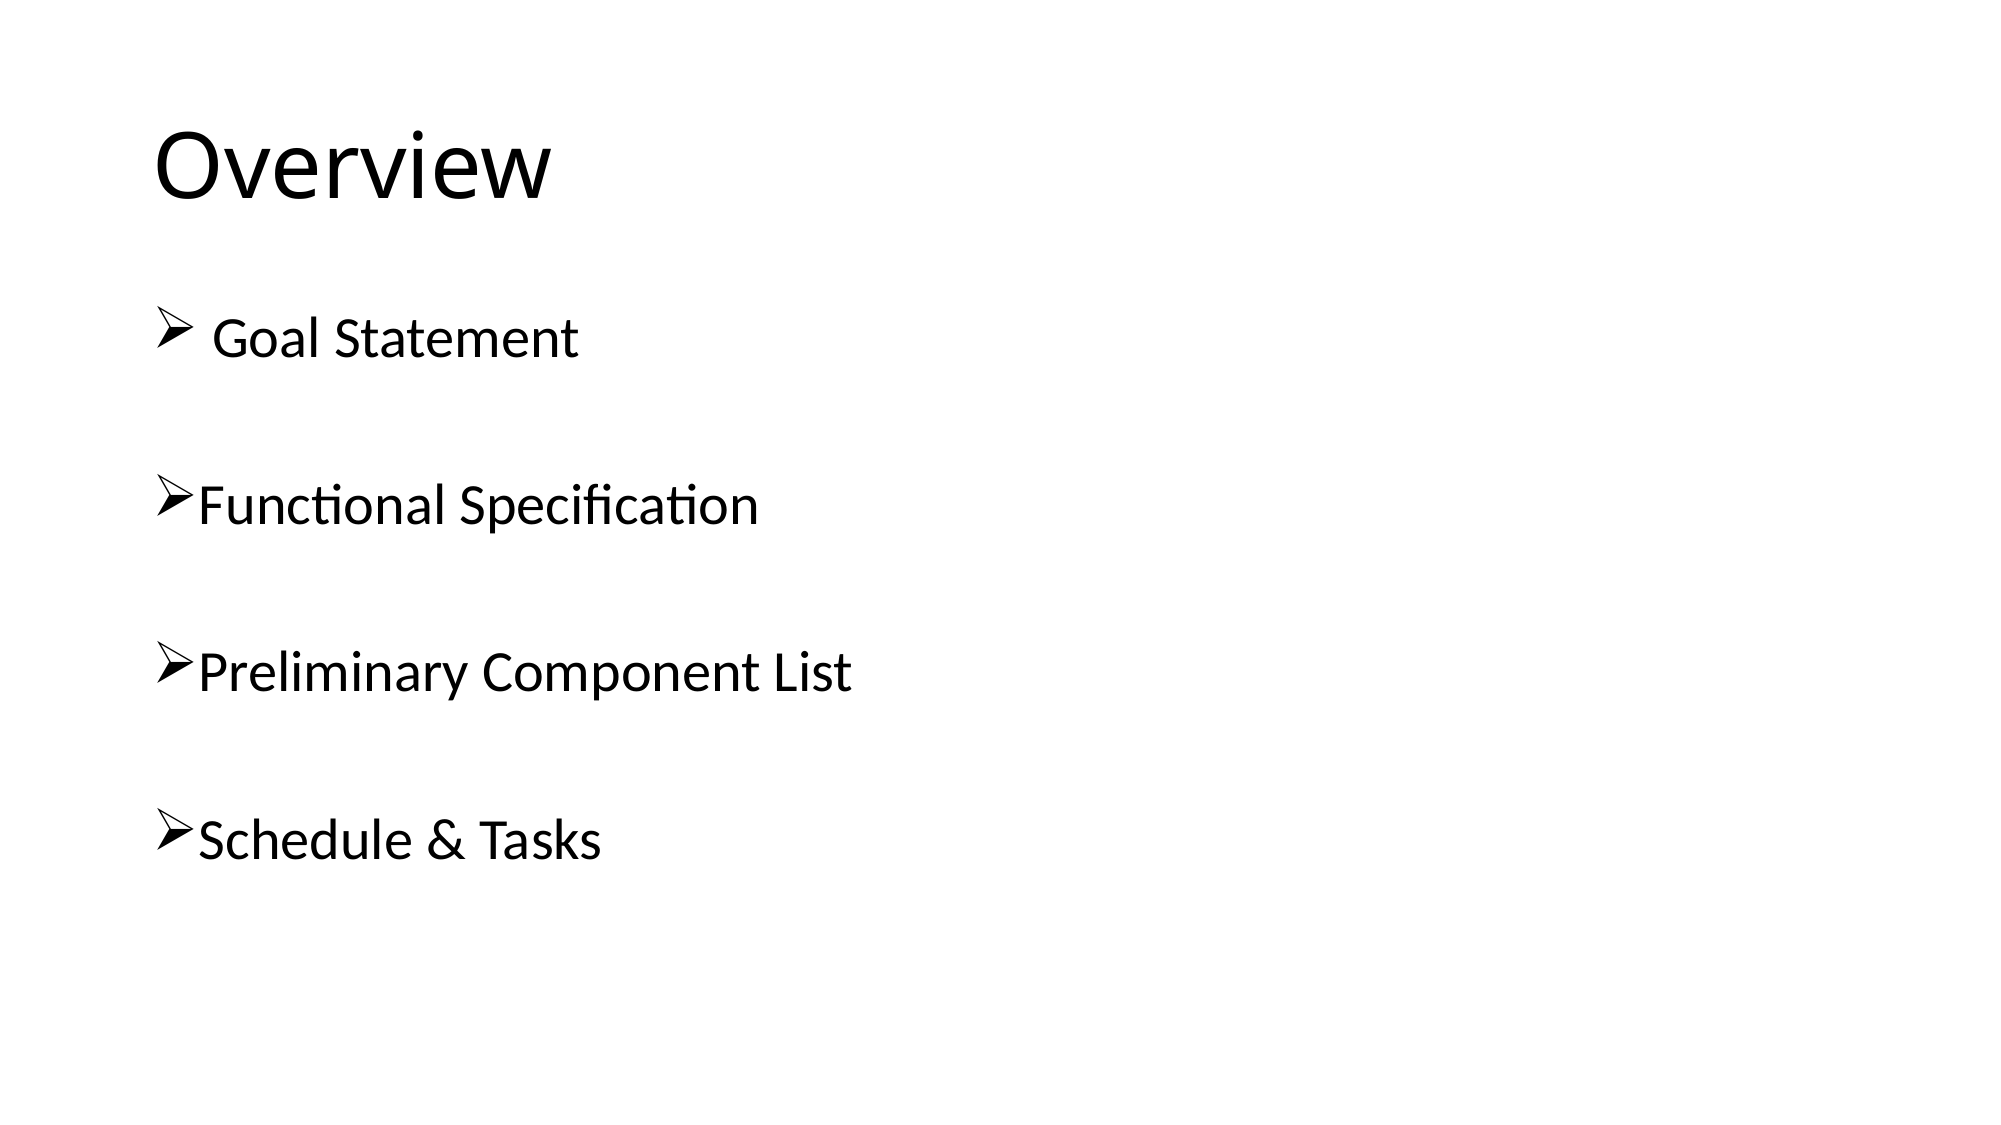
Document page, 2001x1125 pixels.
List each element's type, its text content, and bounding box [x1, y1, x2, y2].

title Overview [137, 59, 1863, 278]
list Goal Statement Functional Specification Preliminary Component List Schedule & Tasks [137, 299, 1863, 1014]
